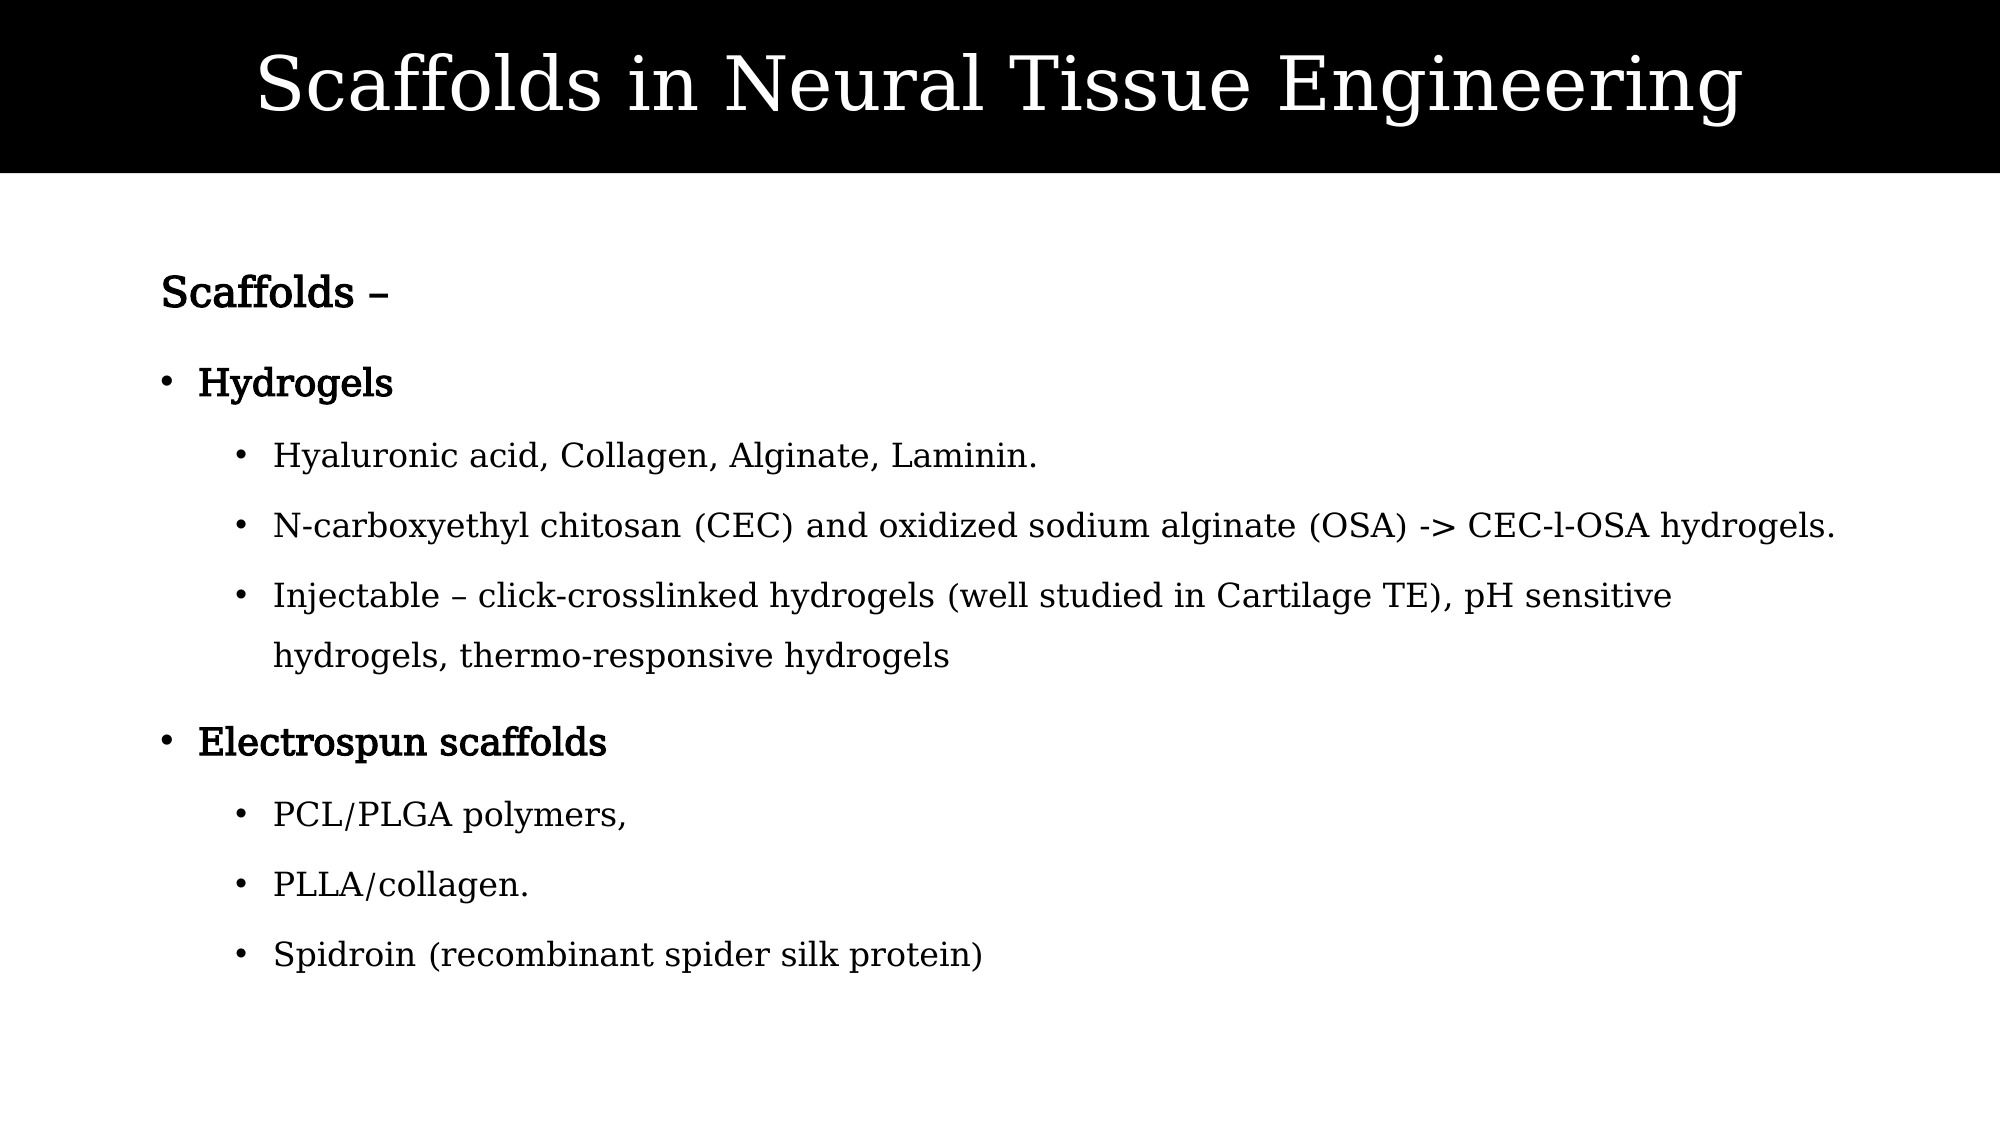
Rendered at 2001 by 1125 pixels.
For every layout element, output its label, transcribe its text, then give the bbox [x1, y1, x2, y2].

list Scaffolds – Hydrogels Hyaluronic acid, Collagen, Alginate, Laminin. N-carboxyethyl chitosan (CEC) and oxidized sodium alginate (OSA) -> CEC-l-OSA hydrogels. Injectable – click-crosslinked hydrogels (well studied in Cartilage TE), pH sensitive hydrogels, thermo-responsive hydrogels Electrospun scaffolds PCL/PLGA polymers, PLLA/collagen. Spidroin (recombinant spider silk protein) [145, 232, 1855, 1027]
title Scaffolds in Neural Tissue Engineering [0, 0, 2000, 174]
